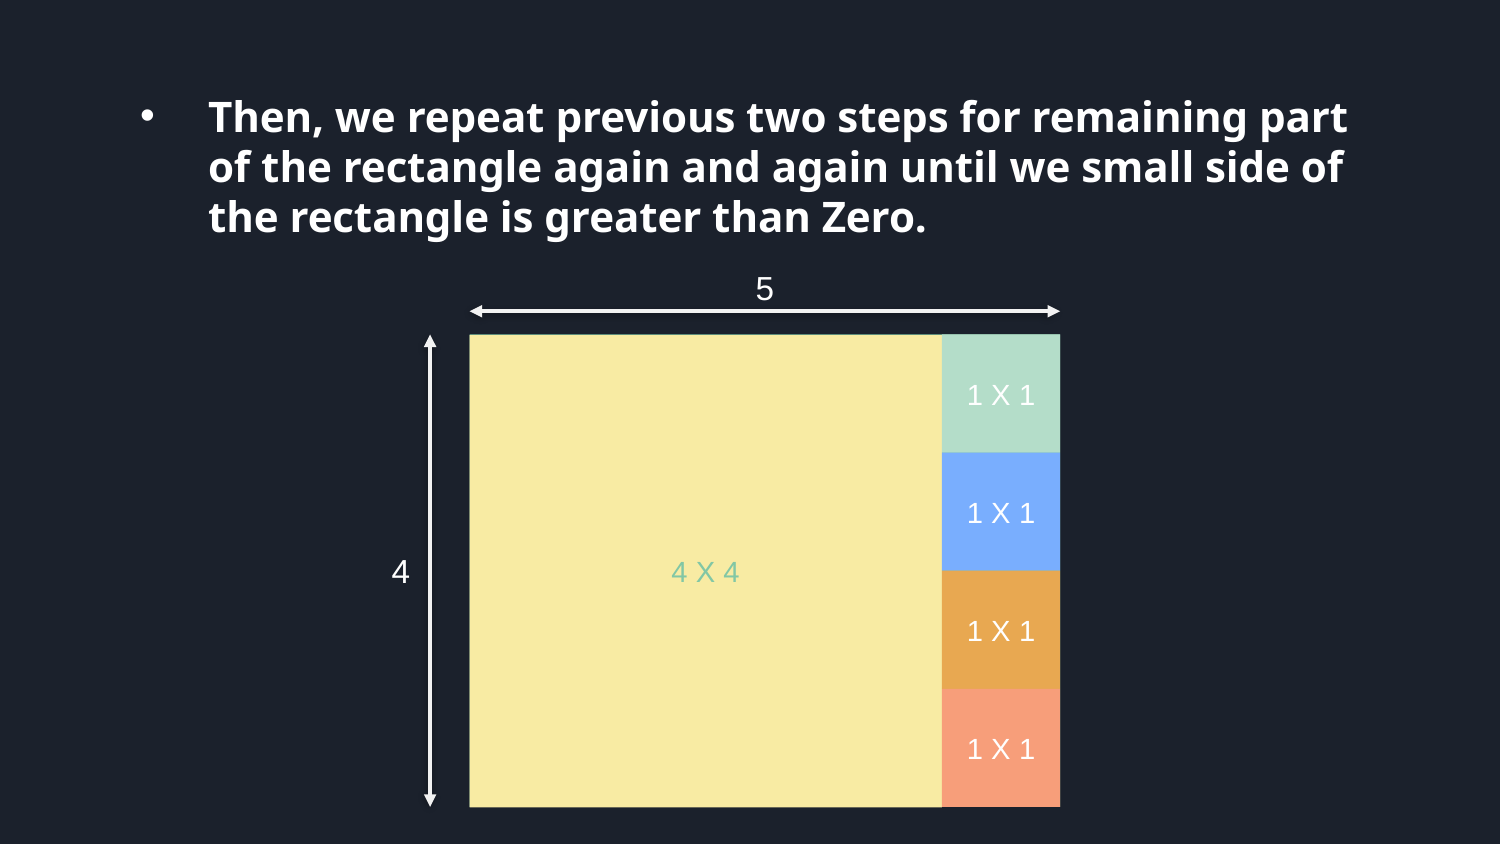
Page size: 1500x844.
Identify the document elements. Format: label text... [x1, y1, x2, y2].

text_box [376, 259, 1061, 808]
text_box Then, we repeat previous two steps for remaining part of the rectangle again and again until we small side of the rectangle is greater than Zero. [125, 75, 1375, 260]
